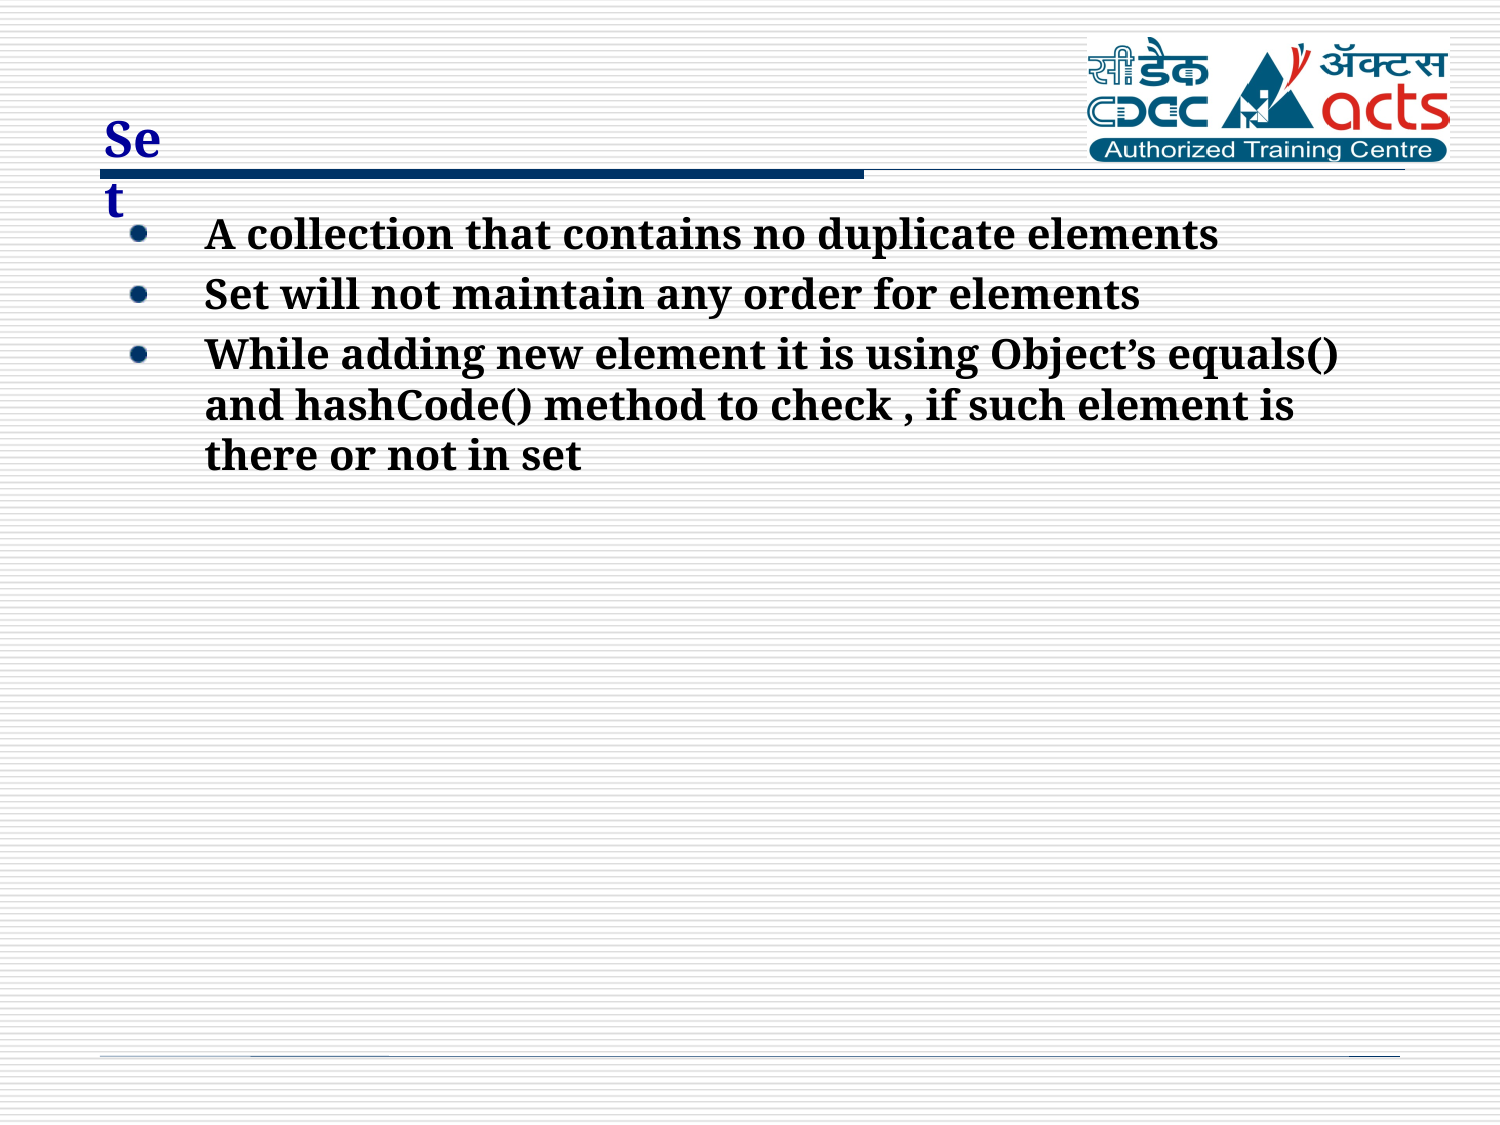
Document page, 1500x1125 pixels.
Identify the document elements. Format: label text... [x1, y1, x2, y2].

title Set [89, 99, 193, 304]
picture [0, 0, 1500, 1125]
list A collection that contains no duplicate elements Set will not maintain any order for elements While adding new element it is using Object’s equals() and hashCode() method to check , if such element is there or not in set [112, 199, 1426, 853]
